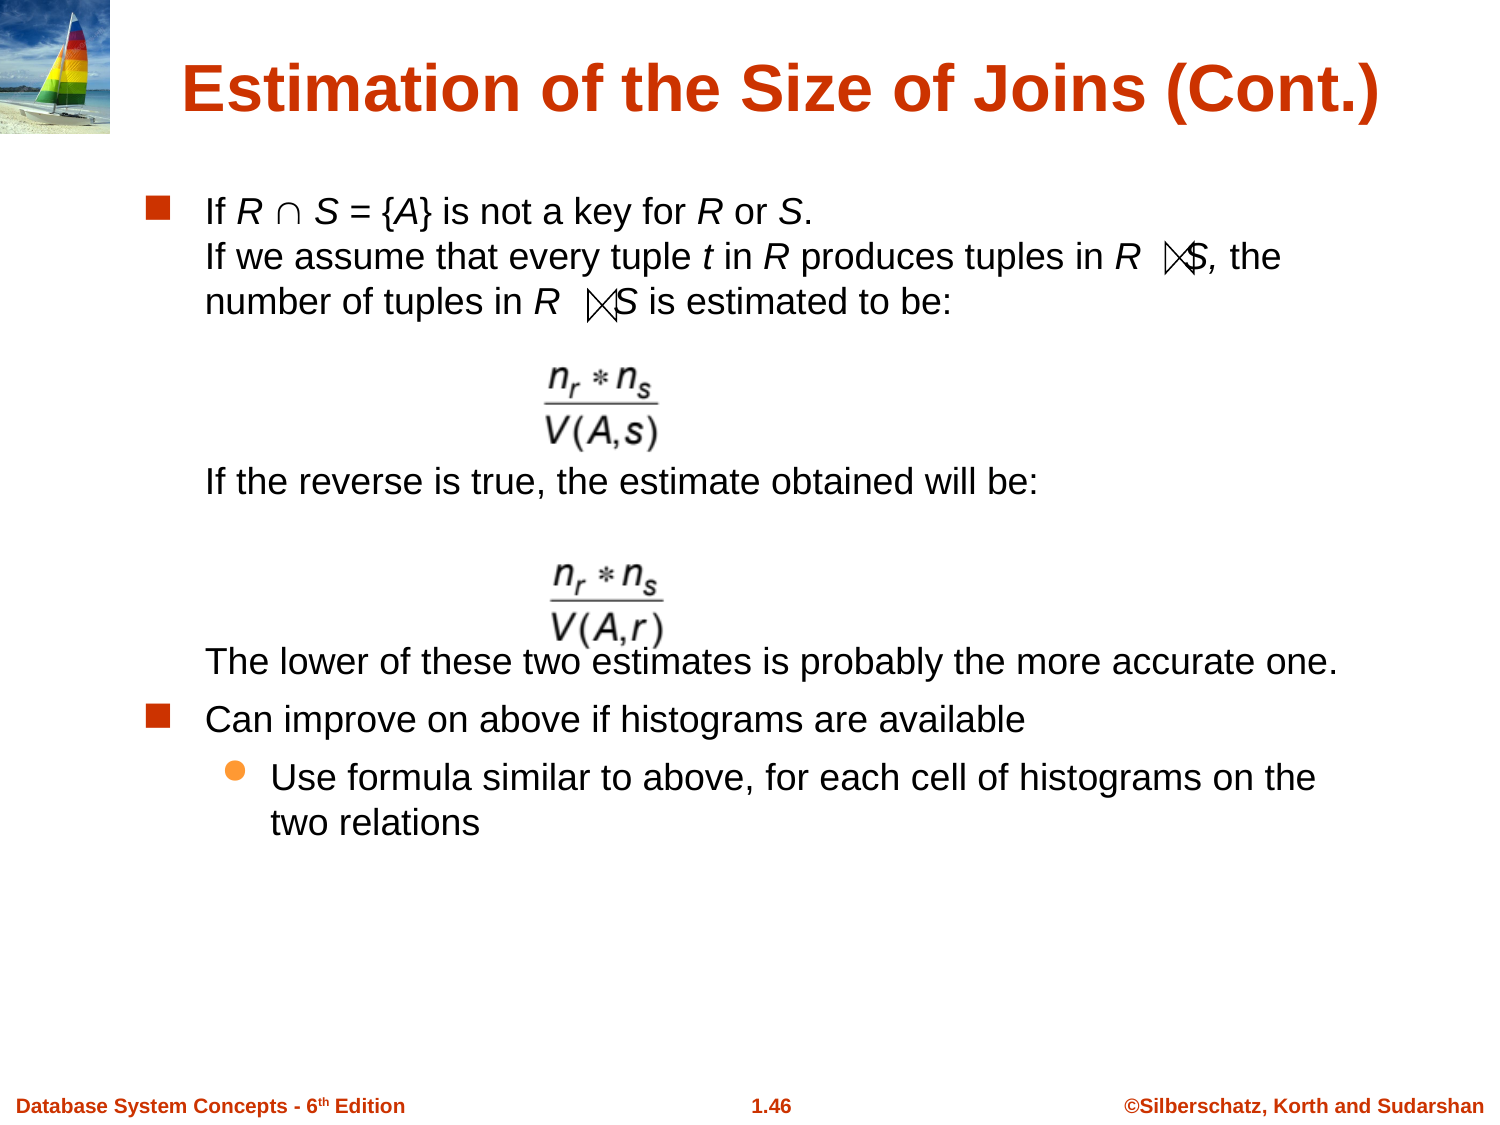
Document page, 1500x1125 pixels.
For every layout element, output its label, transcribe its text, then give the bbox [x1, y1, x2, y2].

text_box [547, 550, 665, 651]
text_box [588, 289, 617, 321]
picture [0, 0, 110, 134]
text_box [1165, 242, 1194, 274]
title Estimation of the Size of Joins (Cont.) [119, 32, 1445, 134]
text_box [541, 353, 661, 455]
list If R  S = {A} is not a key for R or S. If we assume that every tuple t in R produces tuples in R S, the number of tuples in R S is estimated to be: If the reverse is true, the estimate obtained will be: The lower of these two estimates is probably the more accurate one. Can improve on above if histograms are available Use formula similar to above, for each cell of histograms on the two relations [133, 179, 1391, 984]
